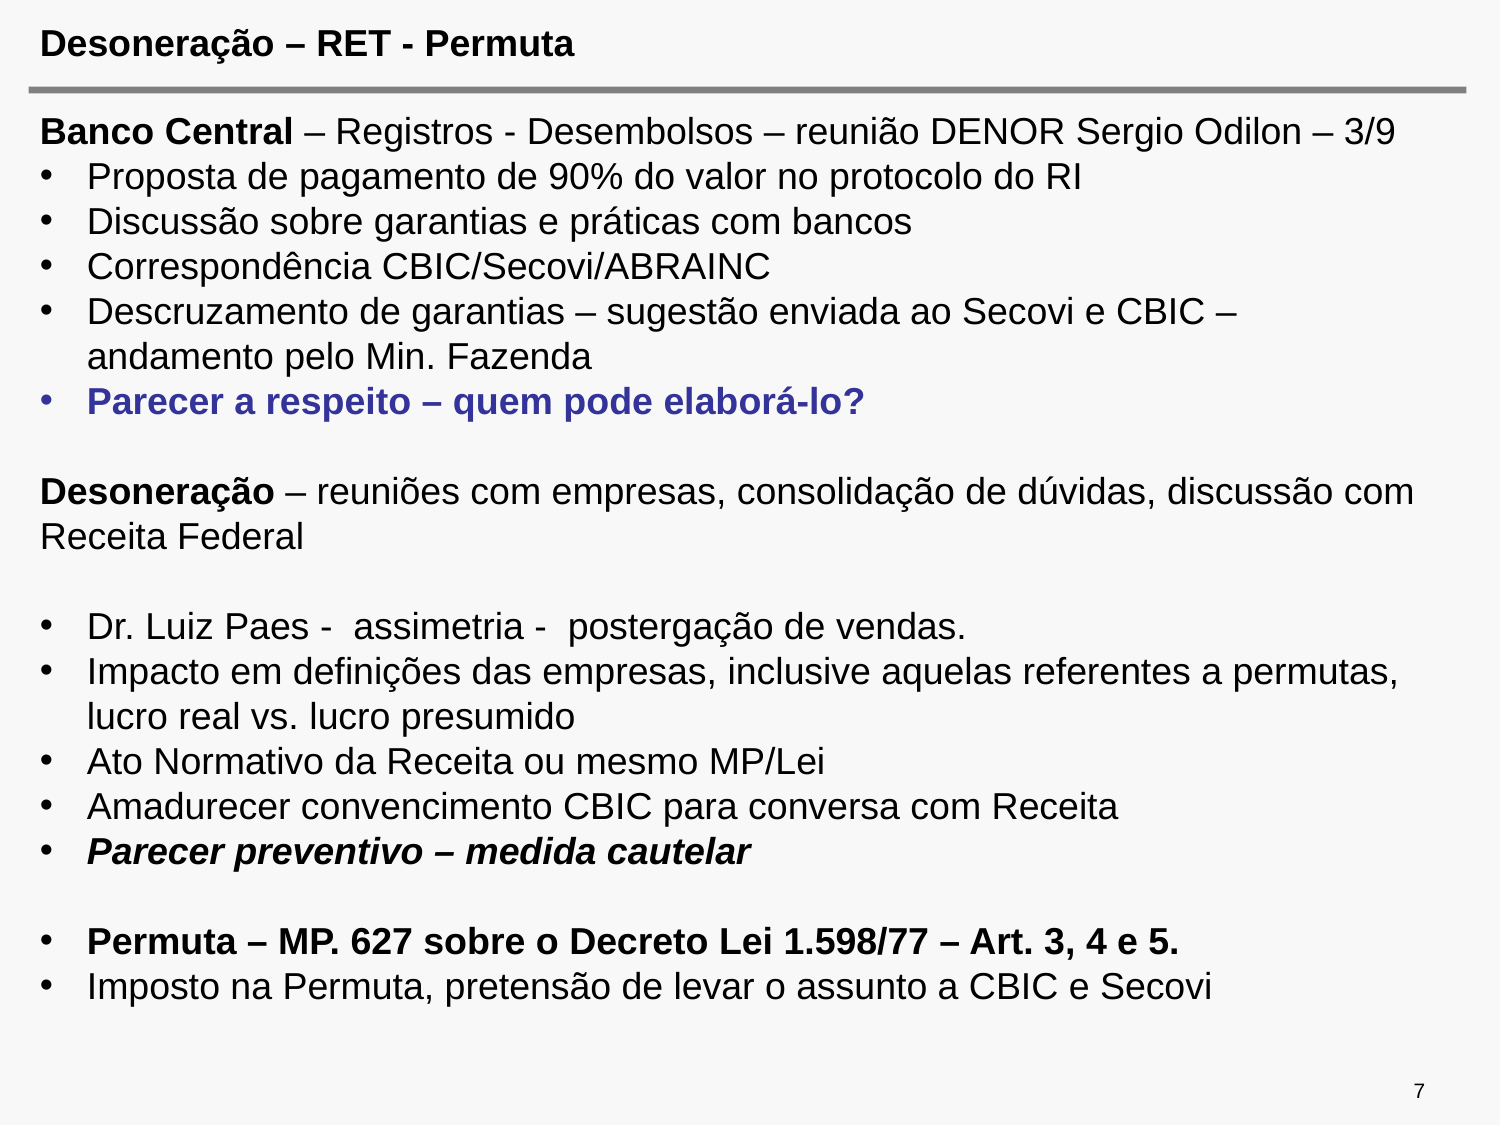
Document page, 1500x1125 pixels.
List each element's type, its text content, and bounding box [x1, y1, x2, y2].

text_box 7 [1074, 1077, 1425, 1103]
title Desoneração – RET - Permuta [39, 24, 1254, 66]
text_box Banco Central – Registros - Desembolsos – reunião DENOR Sergio Odilon – 3/9 Proposta de pagamento de 90% do valor no protocolo do RI Discussão sobre garantias e práticas com bancos Correspondência CBIC/Secovi/ABRAINC Descruzamento de garantias – sugestão enviada ao Secovi e CBIC – andamento pelo Min. Fazenda Parecer a respeito – quem pode elaborá-lo? Desoneração – reuniões com empresas, consolidação de dúvidas, discussão com Receita Federal Dr. Luiz Paes - assimetria - postergação de vendas. Impacto em definições das empresas, inclusive aquelas referentes a permutas, lucro real vs. lucro presumido Ato Normativo da Receita ou mesmo MP/Lei Amadurecer convencimento CBIC para conversa com Receita Parecer preventivo – medida cautelar Permuta – MP. 627 sobre o Decreto Lei 1.598/77 – Art. 3, 4 e 5. Imposto na Permuta, pretensão de levar o assunto a CBIC e Secovi [29, 101, 1445, 1058]
